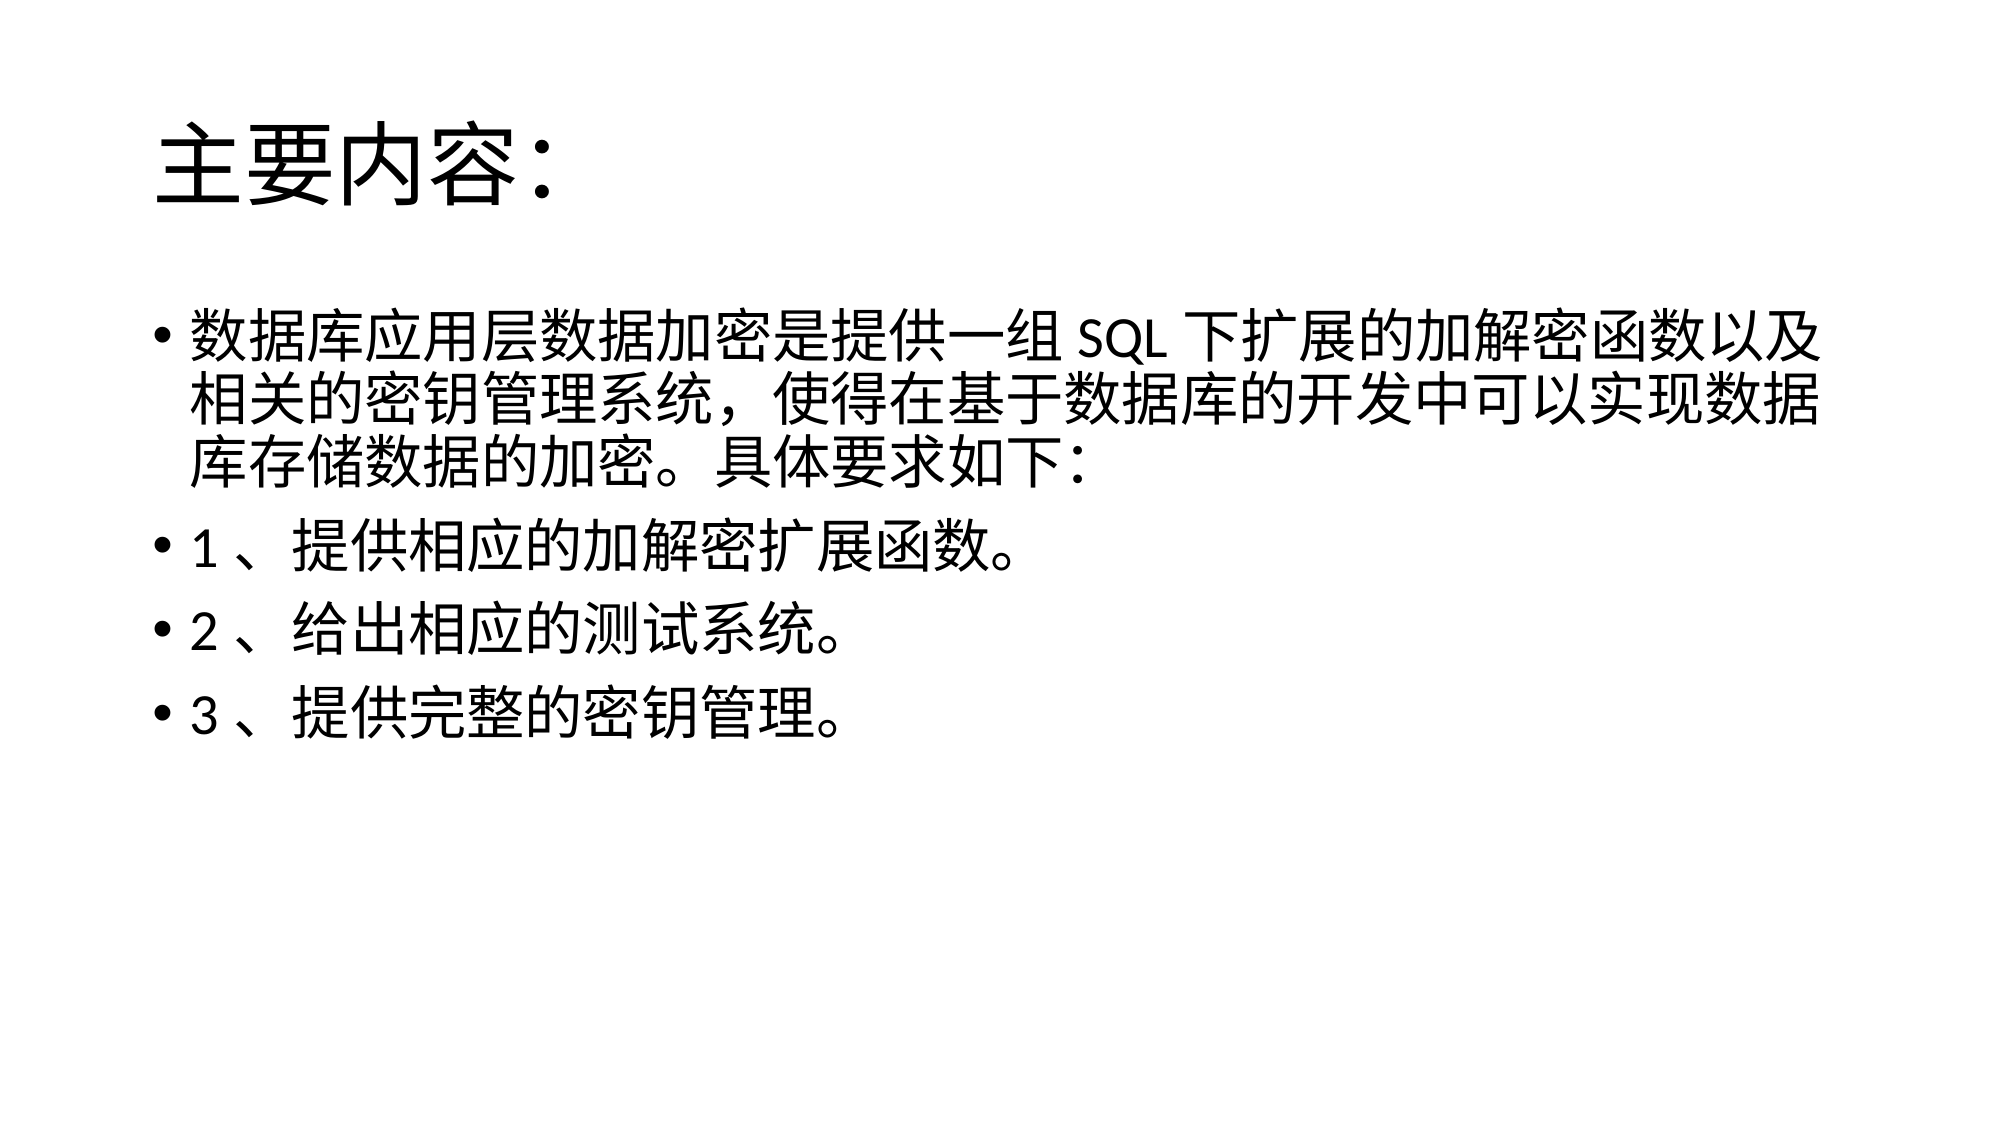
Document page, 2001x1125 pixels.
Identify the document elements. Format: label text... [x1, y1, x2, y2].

title 主要内容： [137, 59, 1863, 278]
list 数据库应用层数据加密是提供一组SQL下扩展的加解密函数以及相关的密钥管理系统，使得在基于数据库的开发中可以实现数据库存储数据的加密。具体要求如下： 1、提供相应的加解密扩展函数。 2、给出相应的测试系统。 3、提供完整的密钥管理。 [137, 299, 1863, 1014]
